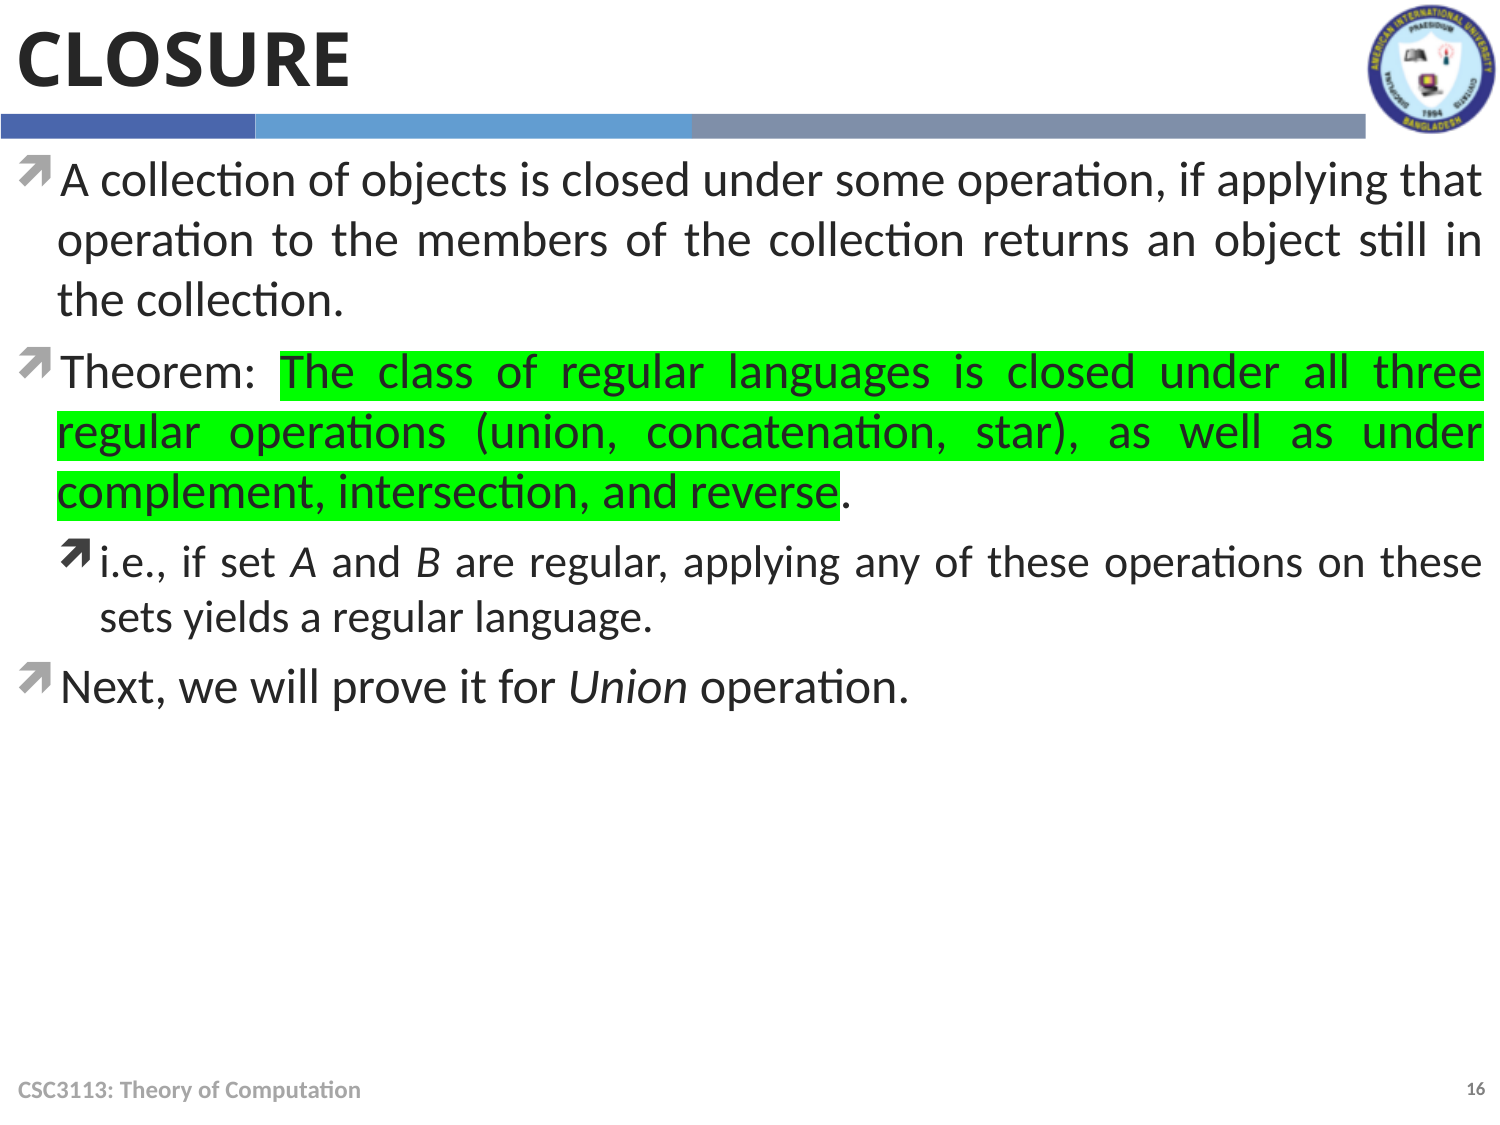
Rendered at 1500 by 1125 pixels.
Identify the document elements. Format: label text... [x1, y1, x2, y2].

footer CSC3113: Theory of Computation [3, 1058, 1008, 1119]
list Closure [0, 0, 1366, 114]
list A collection of objects is closed under some operation, if applying that operation to the members of the collection returns an object still in the collection. Theorem: The class of regular languages is closed under all three regular operations (union, concatenation, star), as well as under complement, intersection, and reverse. i.e., if set A and B are regular, applying any of these operations on these sets yields a regular language. Next, we will prove it for Union operation. [0, 138, 1499, 1056]
picture [1365, 2, 1499, 137]
